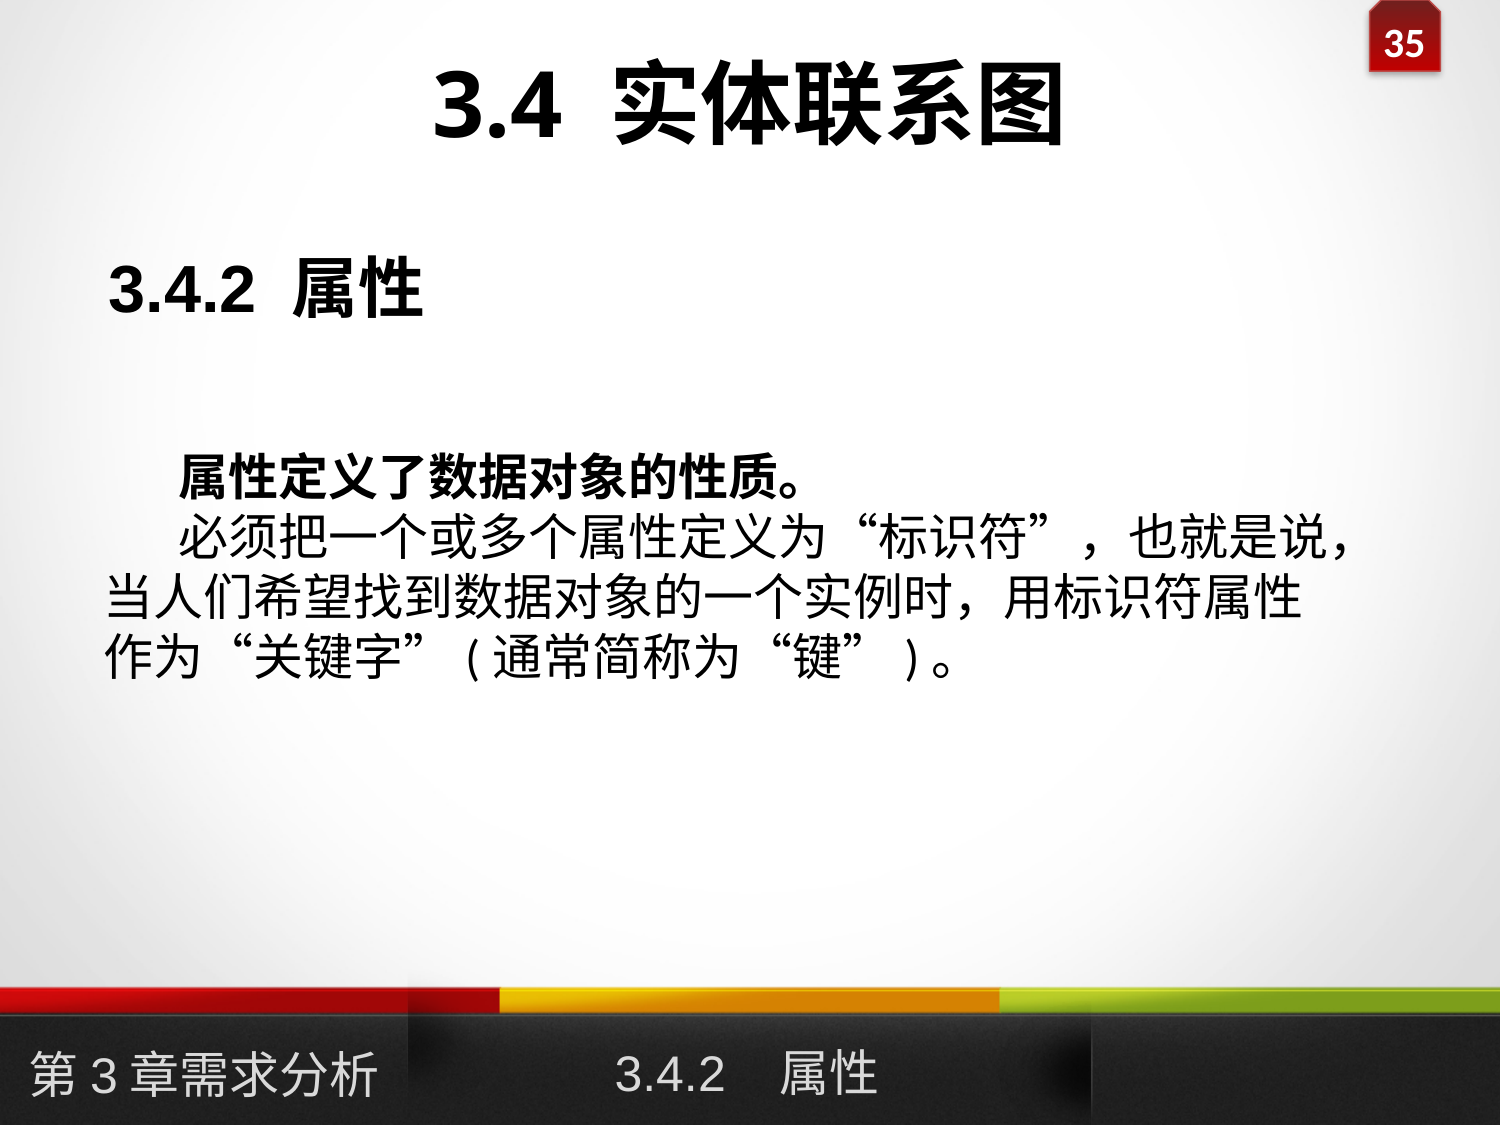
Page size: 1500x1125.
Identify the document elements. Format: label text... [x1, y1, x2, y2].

picture [0, 0, 1500, 1125]
text_box 第3章需求分析 [0, 1034, 431, 1113]
text_box 3.4.2 属性 [92, 236, 657, 335]
title 3.4 实体联系图 [75, 7, 1425, 195]
text_box 3.4.2 属性 [372, 1032, 1123, 1111]
text_box 属性定义了数据对象的性质。 必须把一个或多个属性定义为“标识符”，也就是说，当人们希望找到数据对象的一个实例时，用标识符属性作为“关键字”(通常简称为“键”)。 [86, 436, 1354, 695]
